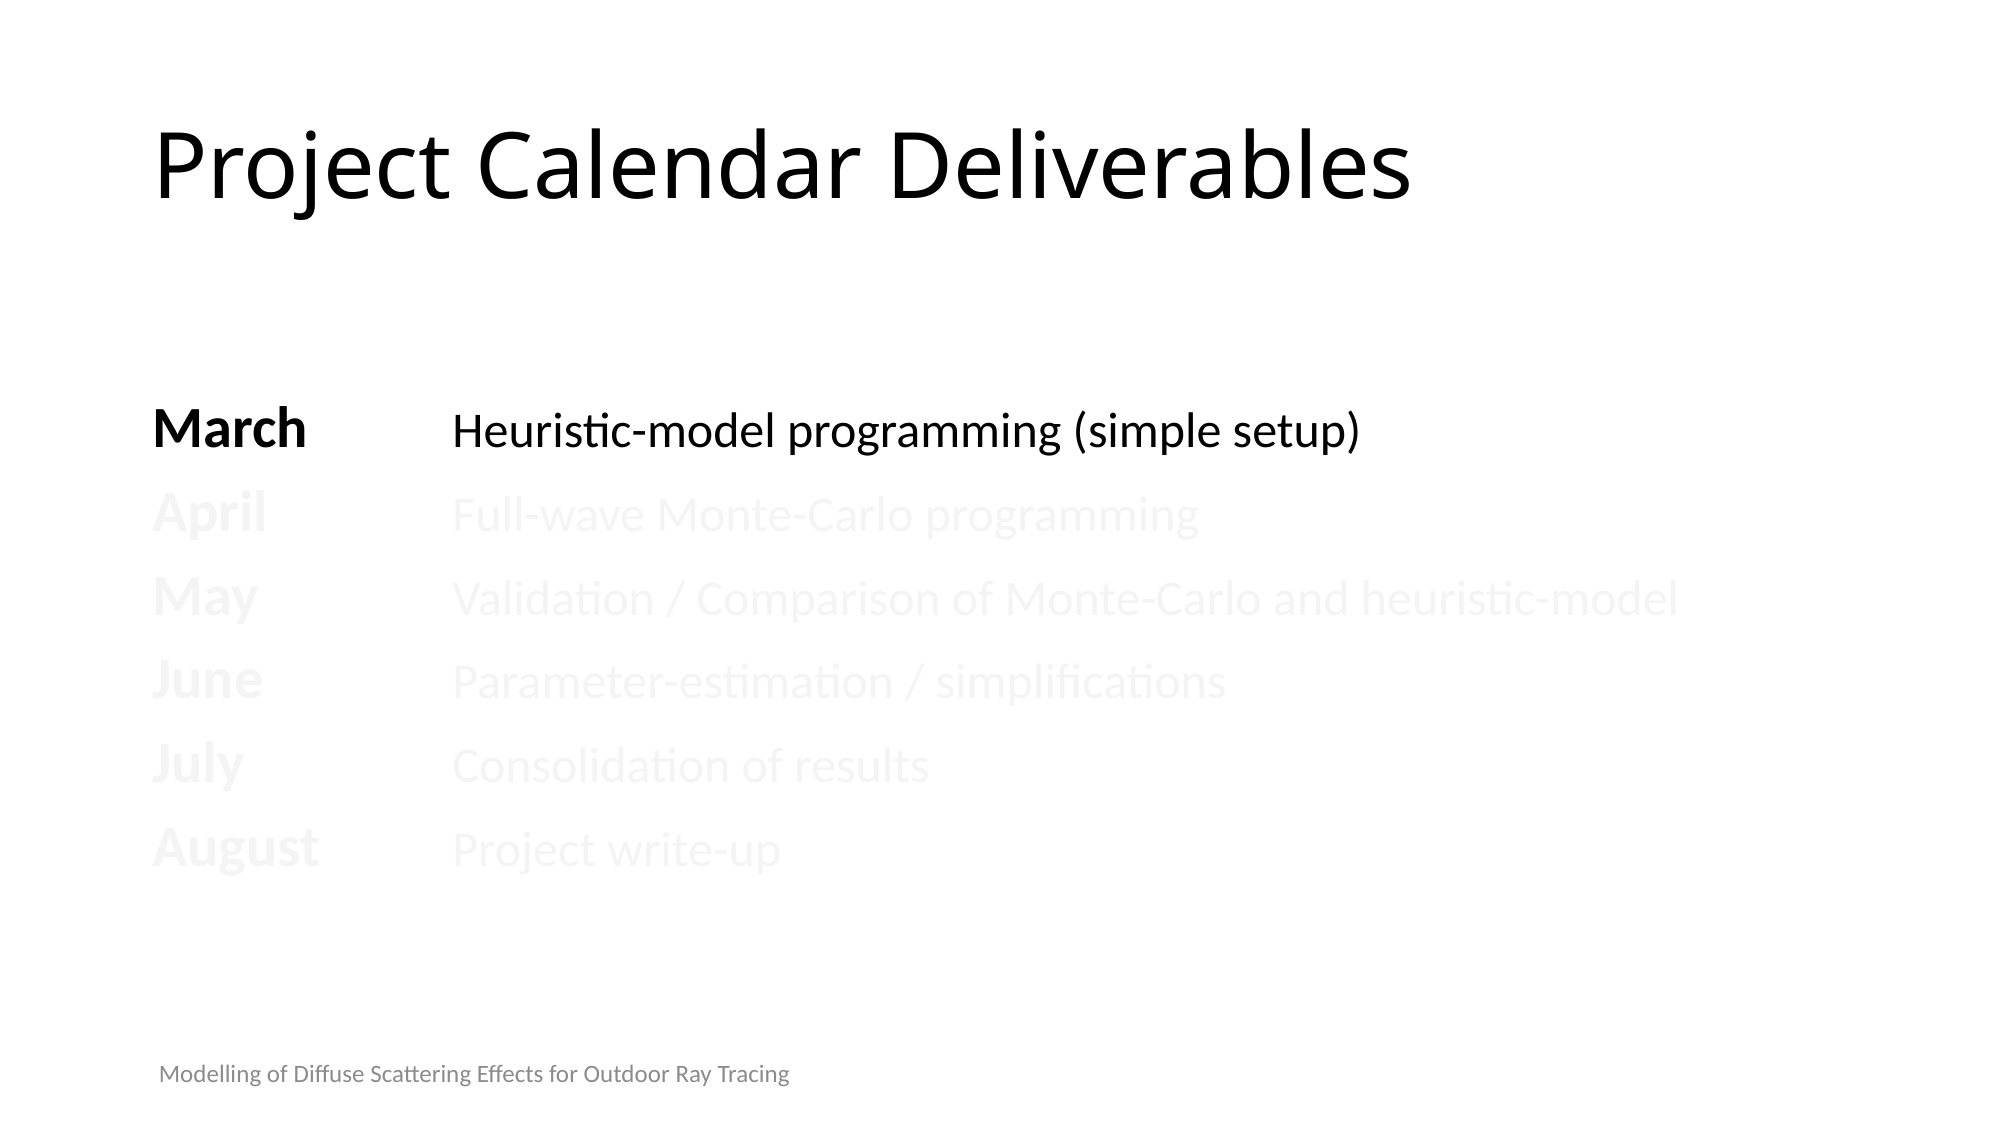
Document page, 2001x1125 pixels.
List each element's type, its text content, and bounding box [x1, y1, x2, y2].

list March Heuristic-model programming (simple setup) April Full-wave Monte-Carlo programming May Validation / Comparison of Monte-Carlo and heuristic-model June Parameter-estimation / simplifications July Consolidation of results August Project write-up [137, 299, 1863, 1014]
footer Modelling of Diffuse Scattering Effects for Outdoor Ray Tracing [137, 1042, 813, 1103]
title Project Calendar Deliverables [137, 59, 1863, 278]
